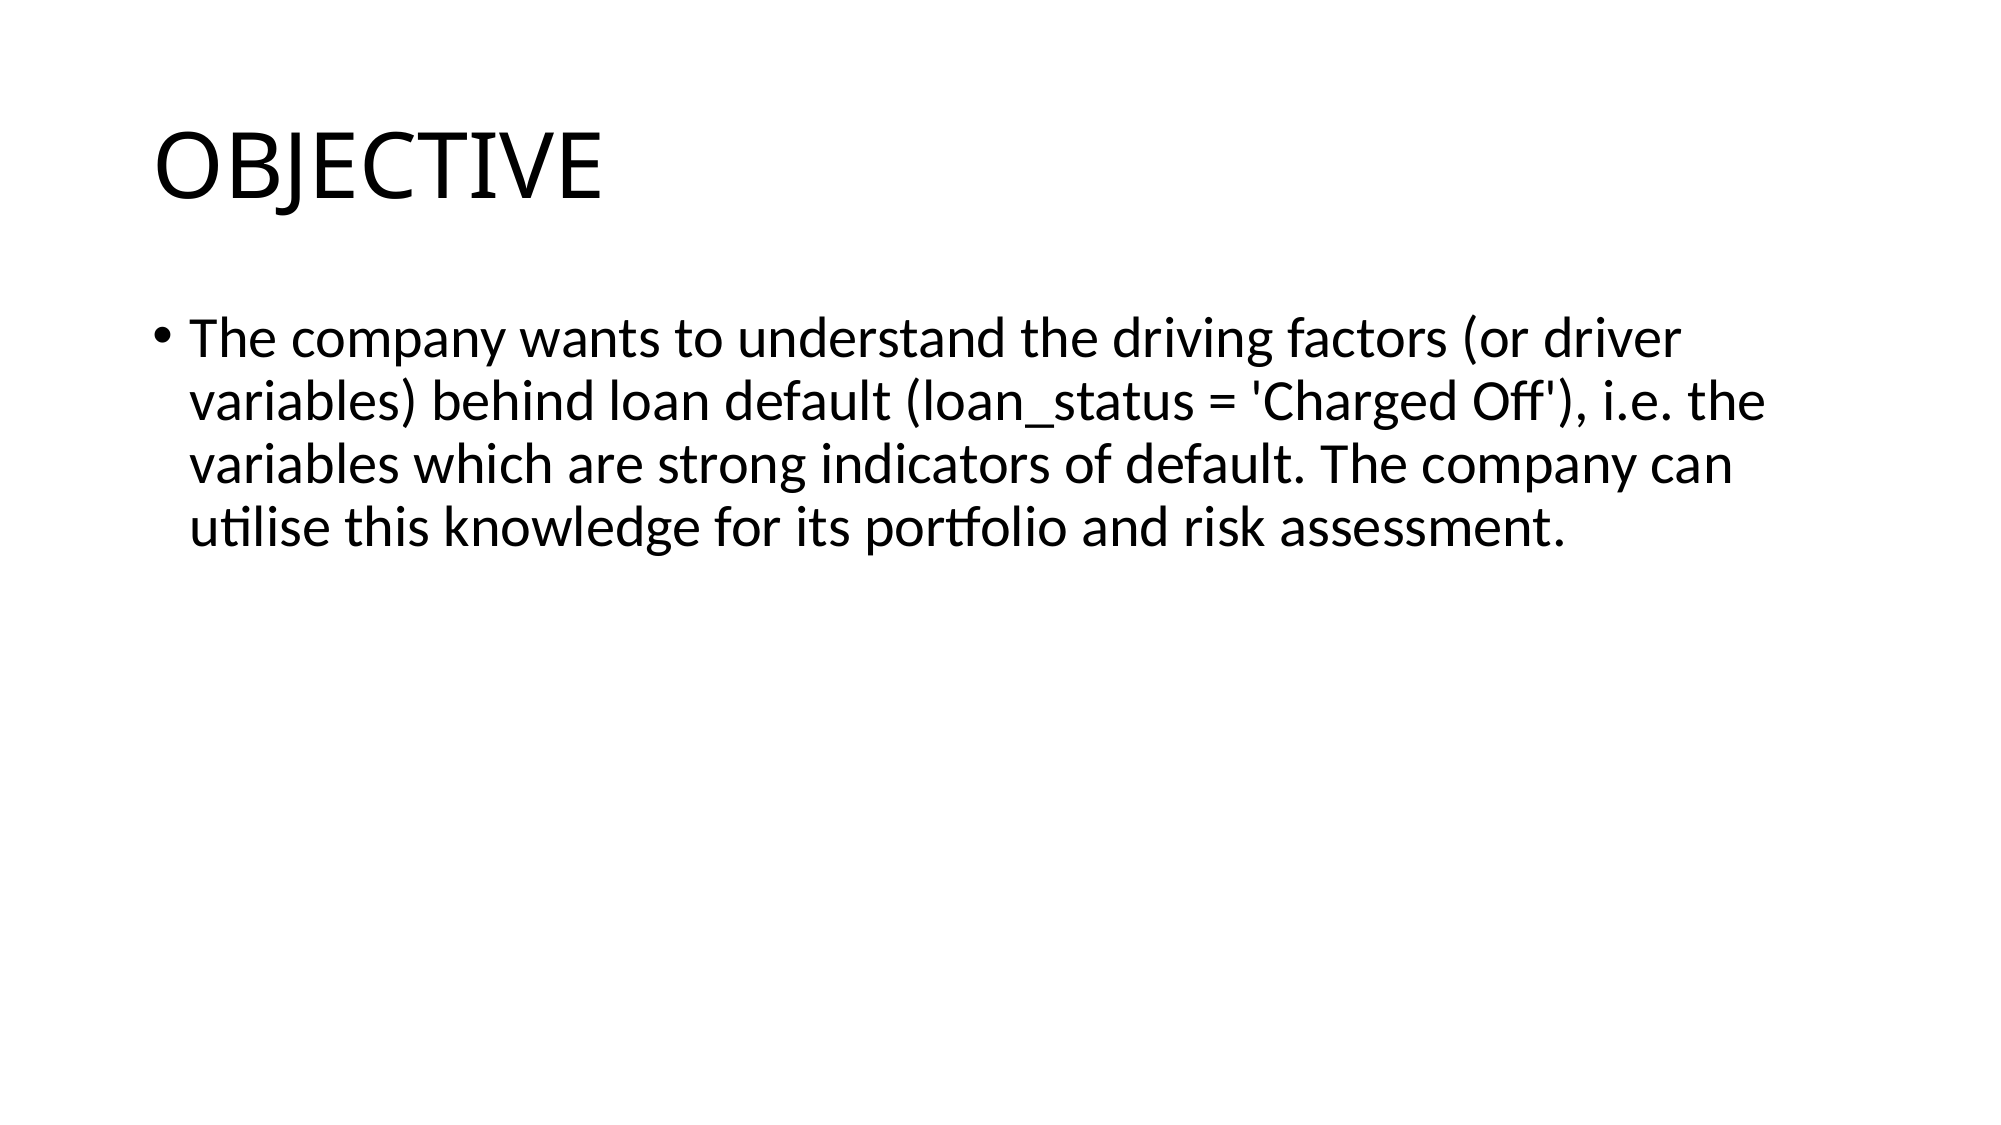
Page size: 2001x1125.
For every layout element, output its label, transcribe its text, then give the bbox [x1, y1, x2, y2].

list The company wants to understand the driving factors (or driver variables) behind loan default (loan_status = 'Charged Off'), i.e. the variables which are strong indicators of default. The company can utilise this knowledge for its portfolio and risk assessment. [137, 299, 1863, 1014]
title OBJECTIVE [137, 59, 1863, 278]
